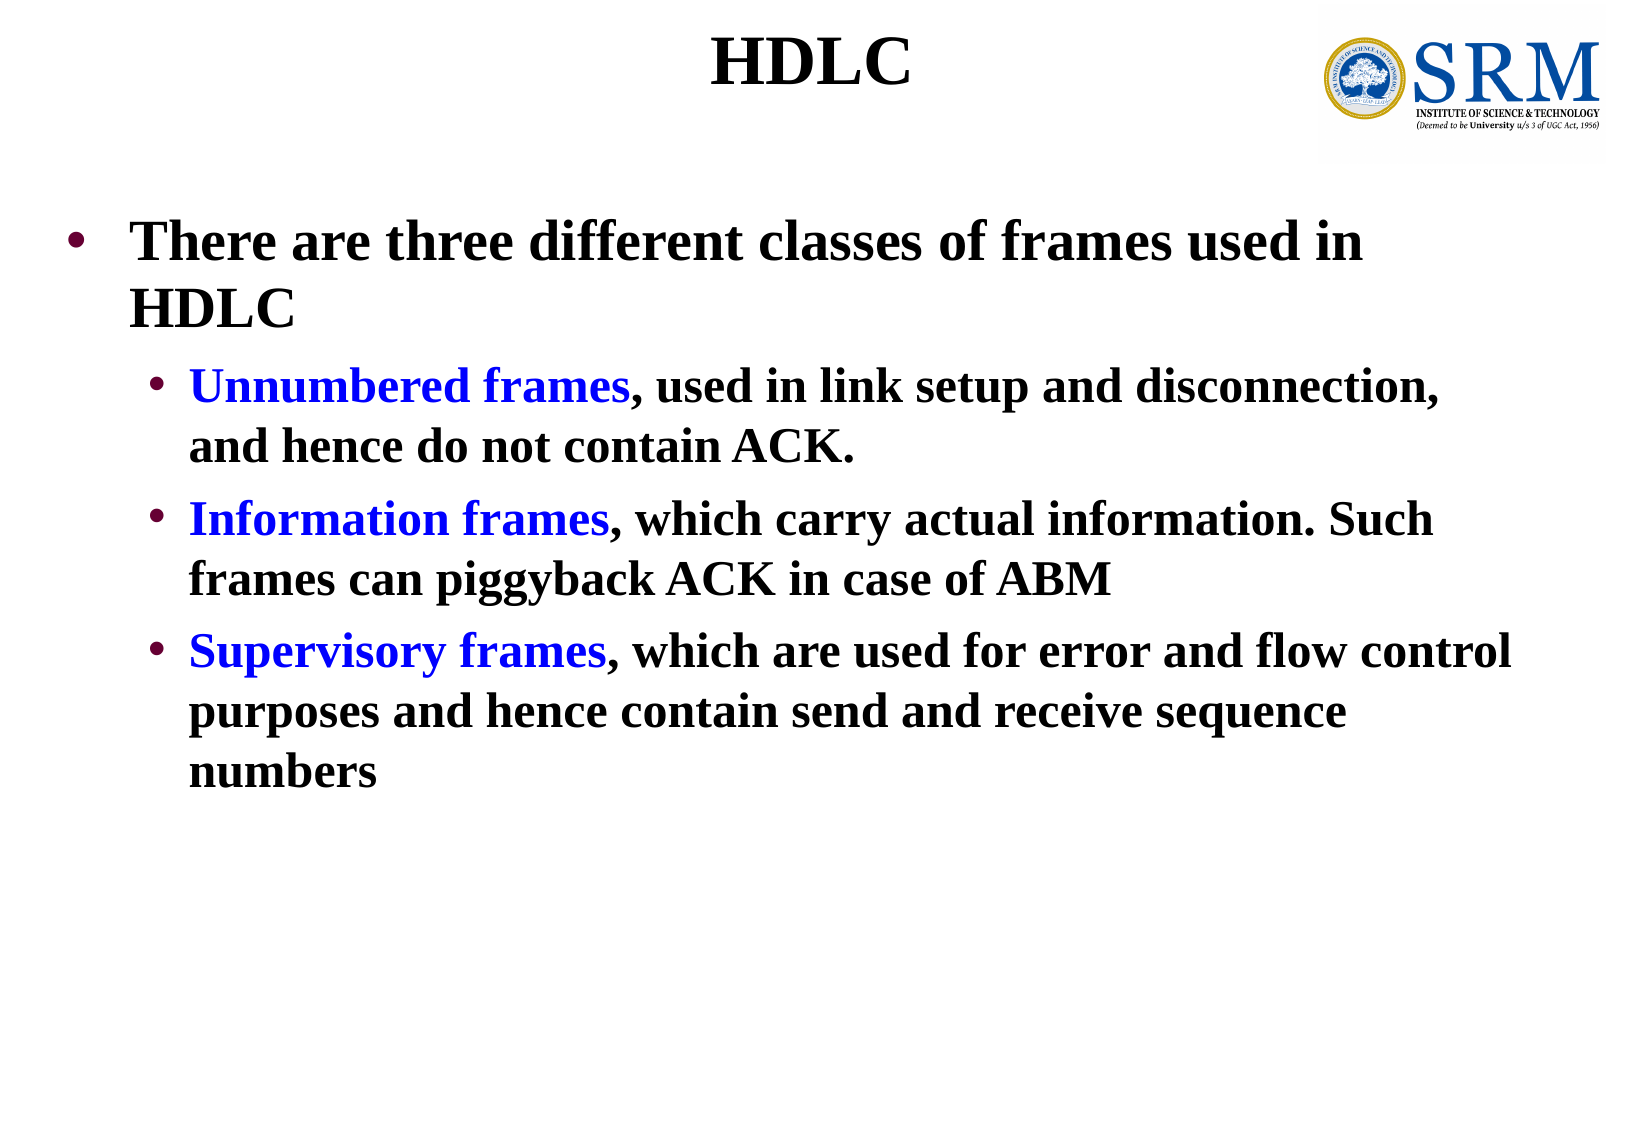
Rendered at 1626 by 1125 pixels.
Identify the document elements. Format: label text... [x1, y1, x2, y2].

list There are three different classes of frames used in HDLC Unnumbered frames, used in link setup and disconnection, and hence do not contain ACK. Information frames, which carry actual information. Such frames can piggyback ACK in case of ABM Supervisory frames, which are used for error and flow control purposes and hence contain send and receive sequence numbers [51, 200, 1528, 1058]
picture [1318, 125, 1606, 164]
title HDLC [0, 0, 1625, 125]
